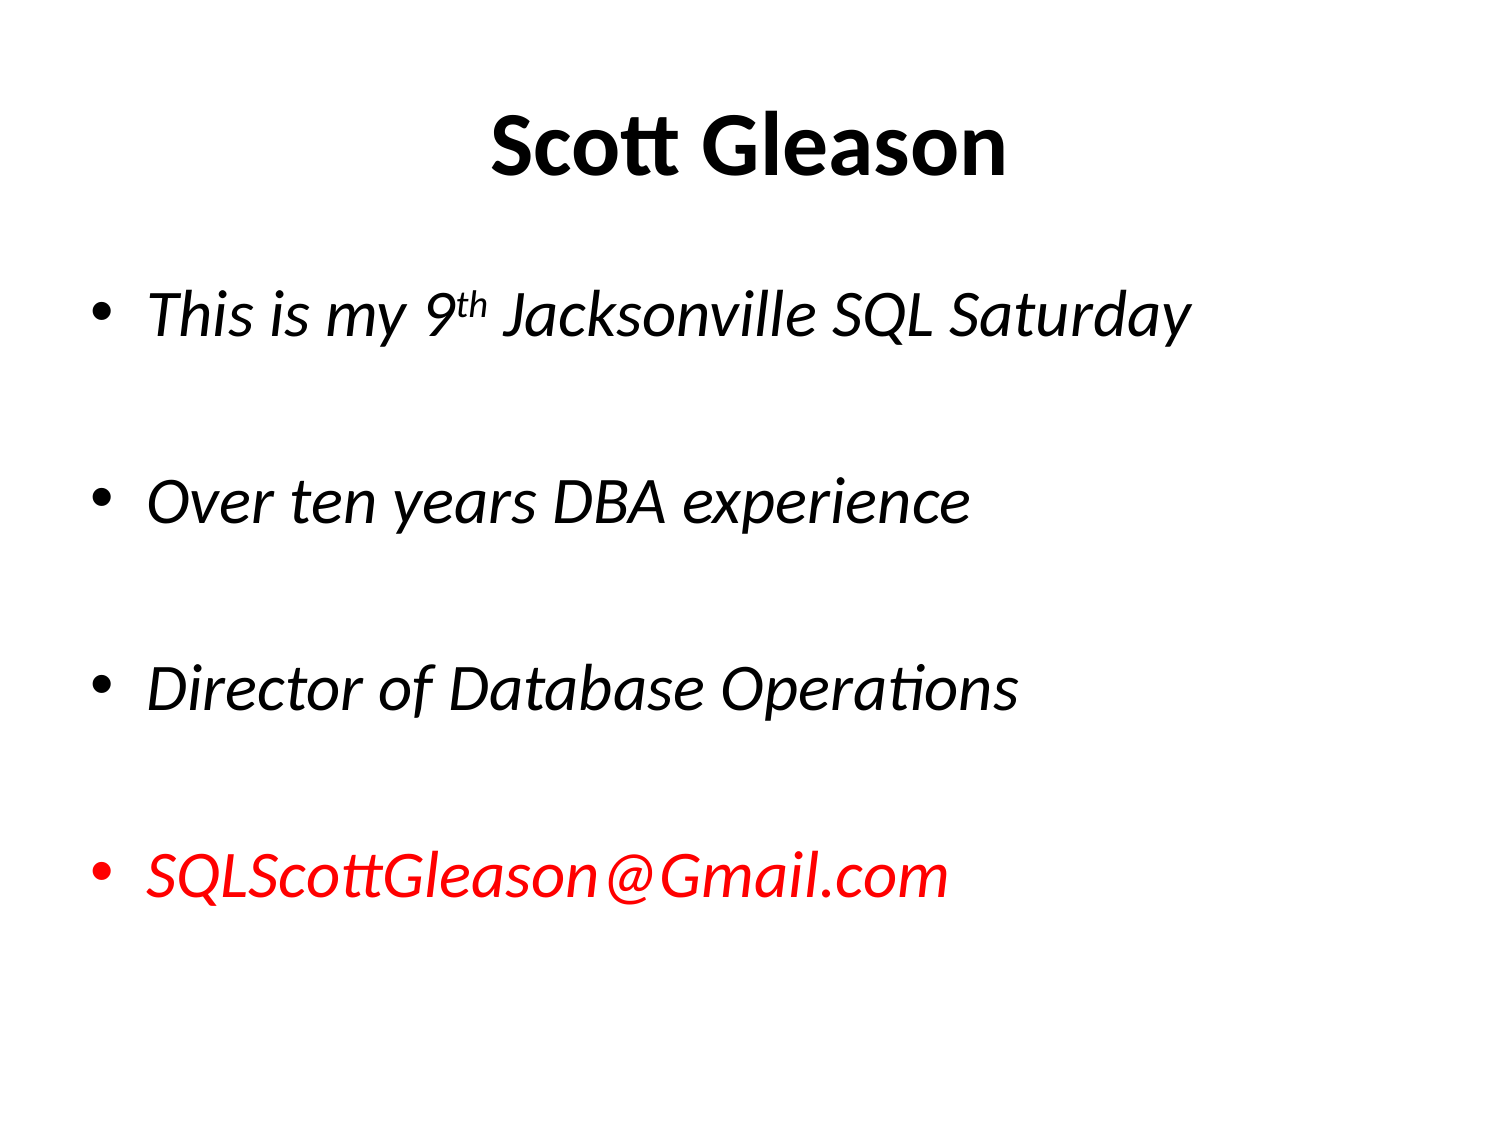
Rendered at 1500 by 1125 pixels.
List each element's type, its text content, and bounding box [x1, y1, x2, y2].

title Scott Gleason [75, 45, 1425, 233]
list This is my 9th Jacksonville SQL Saturday Over ten years DBA experience Director of Database Operations SQLScottGleason@Gmail.com [75, 262, 1425, 1005]
